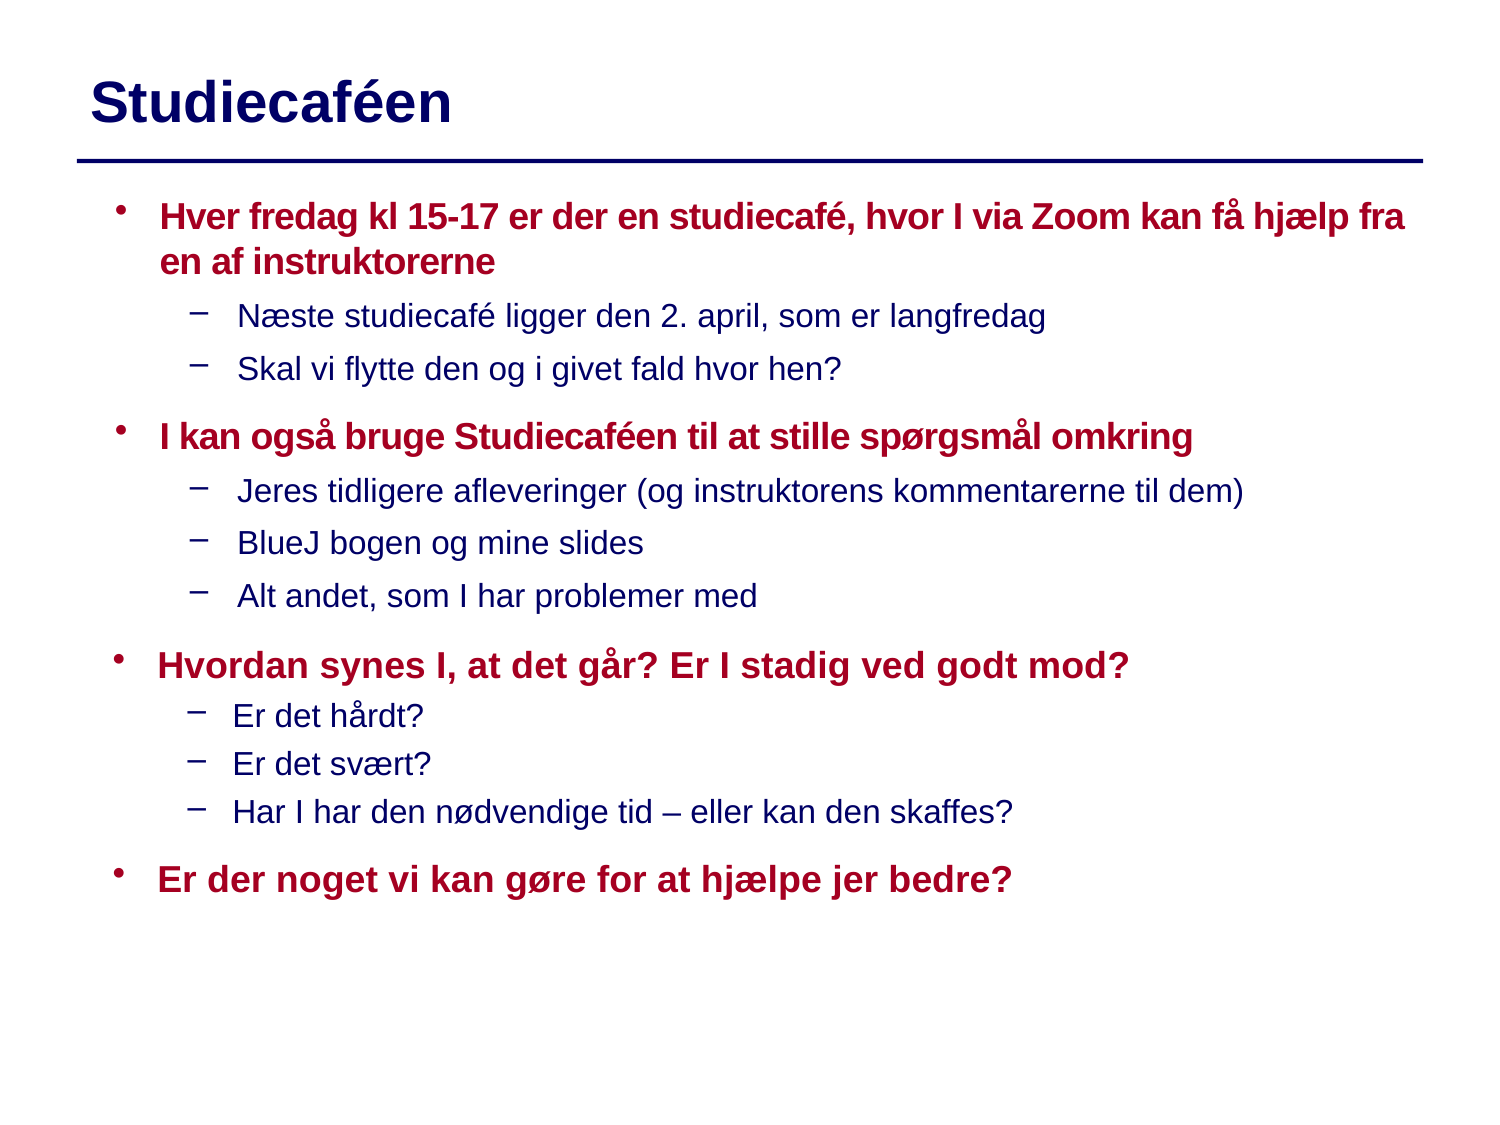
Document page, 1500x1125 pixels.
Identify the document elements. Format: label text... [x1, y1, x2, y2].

text_box Hver fredag kl 15-17 er der en studiecafé, hvor I via Zoom kan få hjælp fra en af instruktorerne Næste studiecafé ligger den 2. april, som er langfredag Skal vi flytte den og i givet fald hvor hen? I kan også bruge Studiecaféen til at stille spørgsmål omkring Jeres tidligere afleveringer (og instruktorens kommentarerne til dem) BlueJ bogen og mine slides Alt andet, som I har problemer med [100, 184, 1471, 646]
text_box Hvordan synes I, at det går? Er I stadig ved godt mod? Er det hårdt? Er det svært? Har I har den nødvendige tid – eller kan den skaffes? Er der noget vi kan gøre for at hjælpe jer bedre? [98, 633, 1163, 1012]
text_box Studiecaféen [75, 42, 1500, 155]
